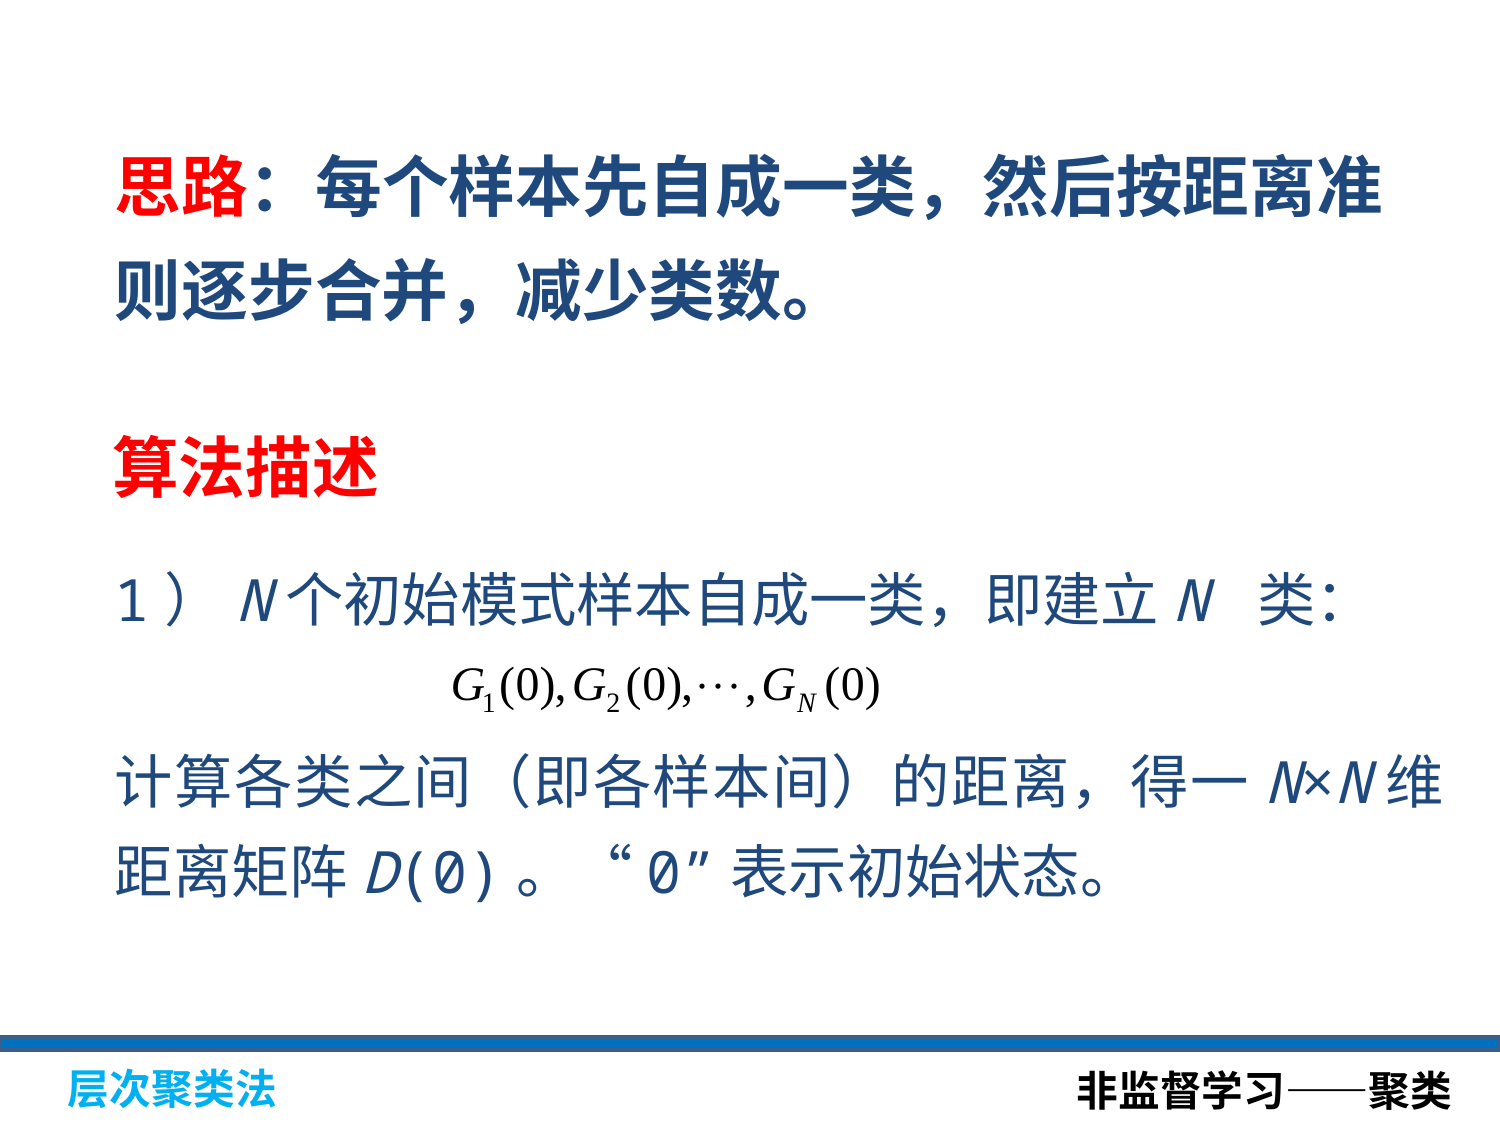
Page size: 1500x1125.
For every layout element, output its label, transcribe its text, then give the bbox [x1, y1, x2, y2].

text_box 1）N个初始模式样本自成一类，即建立N 类： 计算各类之间（即各样本间）的距离，得一N×N维距离矩阵D(0)。“0”表示初始状态。 [100, 534, 1459, 913]
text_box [444, 652, 889, 725]
text_box 思路：每个样本先自成一类，然后按距离准则逐步合并，减少类数。 [100, 113, 1447, 337]
text_box 算法描述 [97, 417, 488, 513]
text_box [0, 1037, 1500, 1123]
